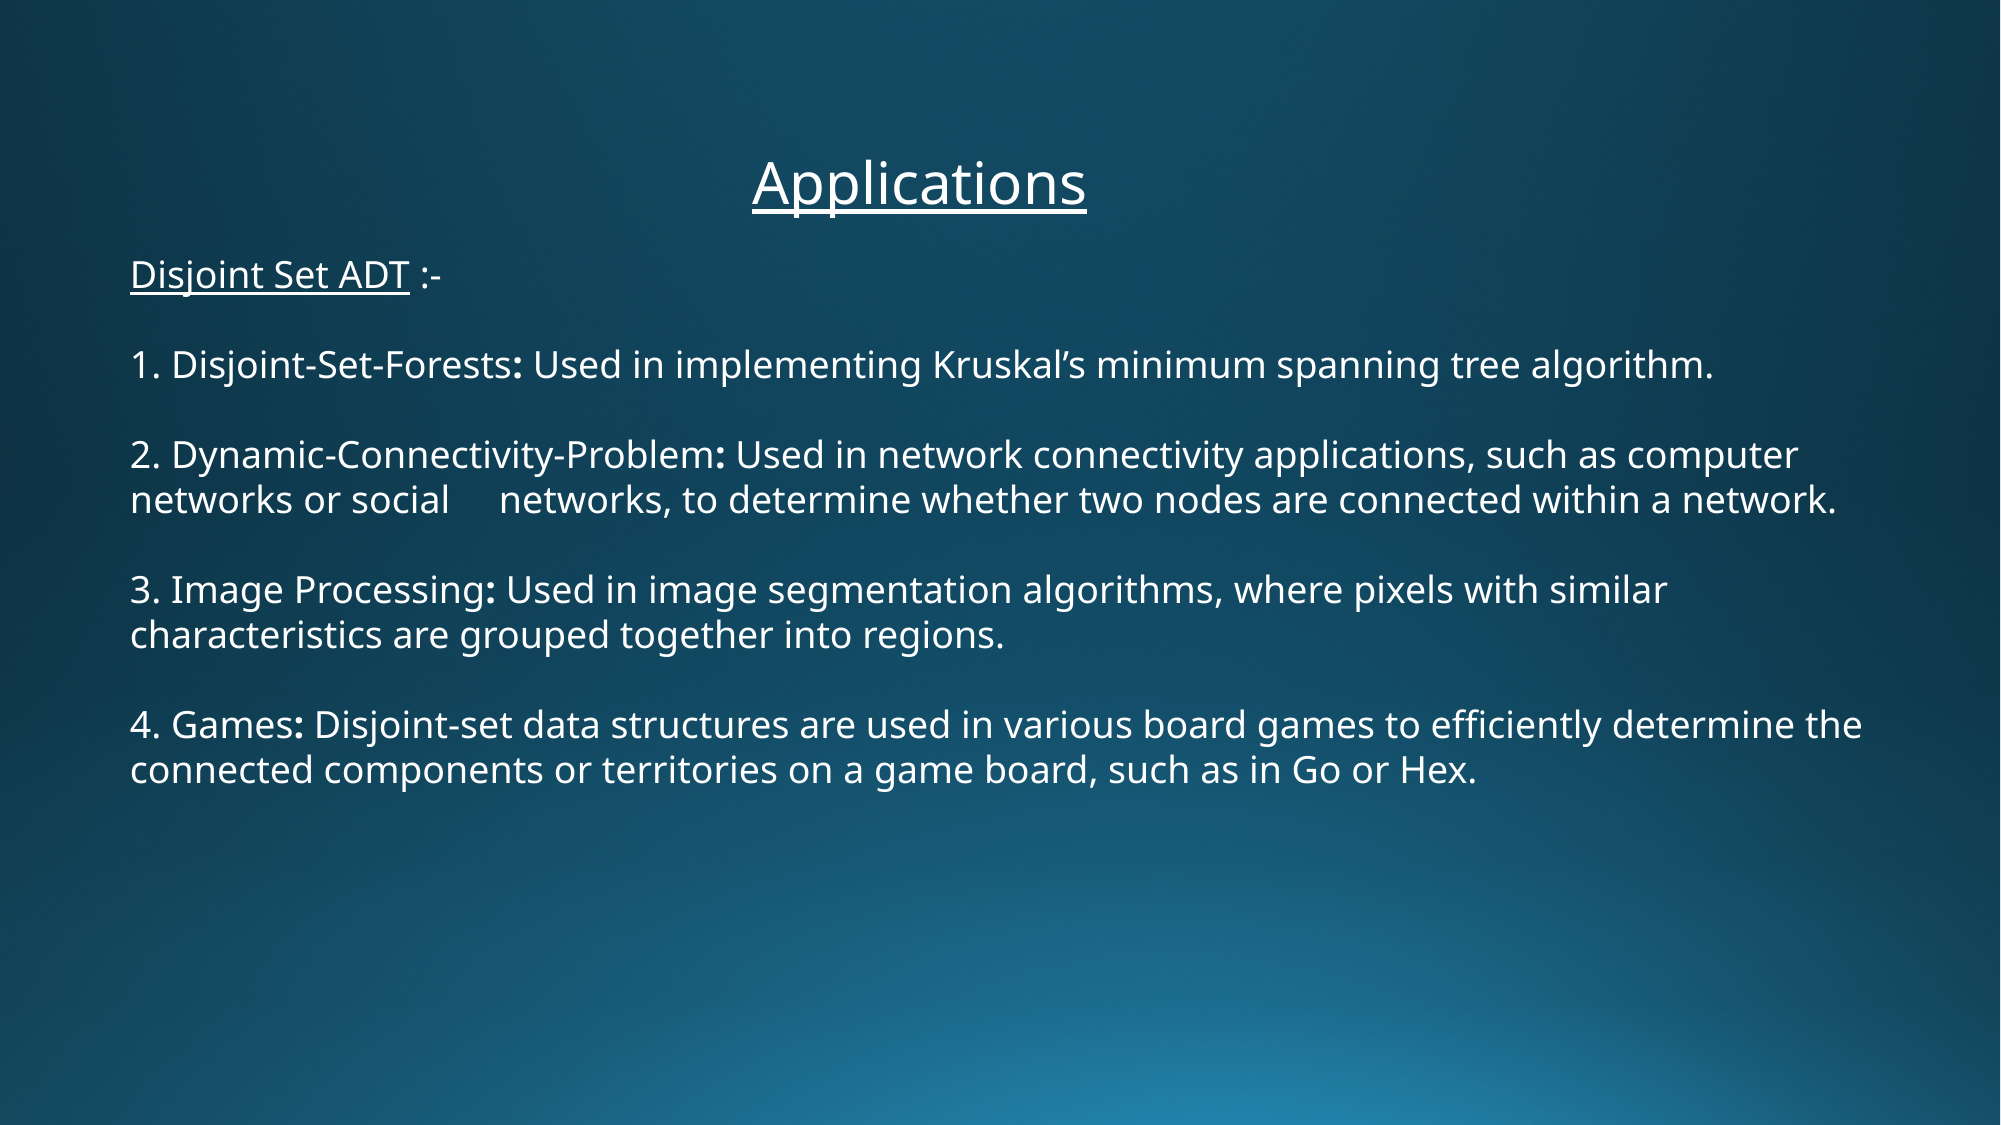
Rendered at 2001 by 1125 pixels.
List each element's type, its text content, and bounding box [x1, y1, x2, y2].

text_box Disjoint Set ADT :- 1. Disjoint-Set-Forests: Used in implementing Kruskal’s minimum spanning tree algorithm. 2. Dynamic-Connectivity-Problem: Used in network connectivity applications, such as computer networks or social networks, to determine whether two nodes are connected within a network. 3. Image Processing: Used in image segmentation algorithms, where pixels with similar characteristics are grouped together into regions. 4. Games: Disjoint-set data structures are used in various board games to efficiently determine the connected components or territories on a game board, such as in Go or Hex. [115, 243, 1900, 844]
picture [0, 0, 2001, 1125]
title Applications [137, 59, 1863, 243]
